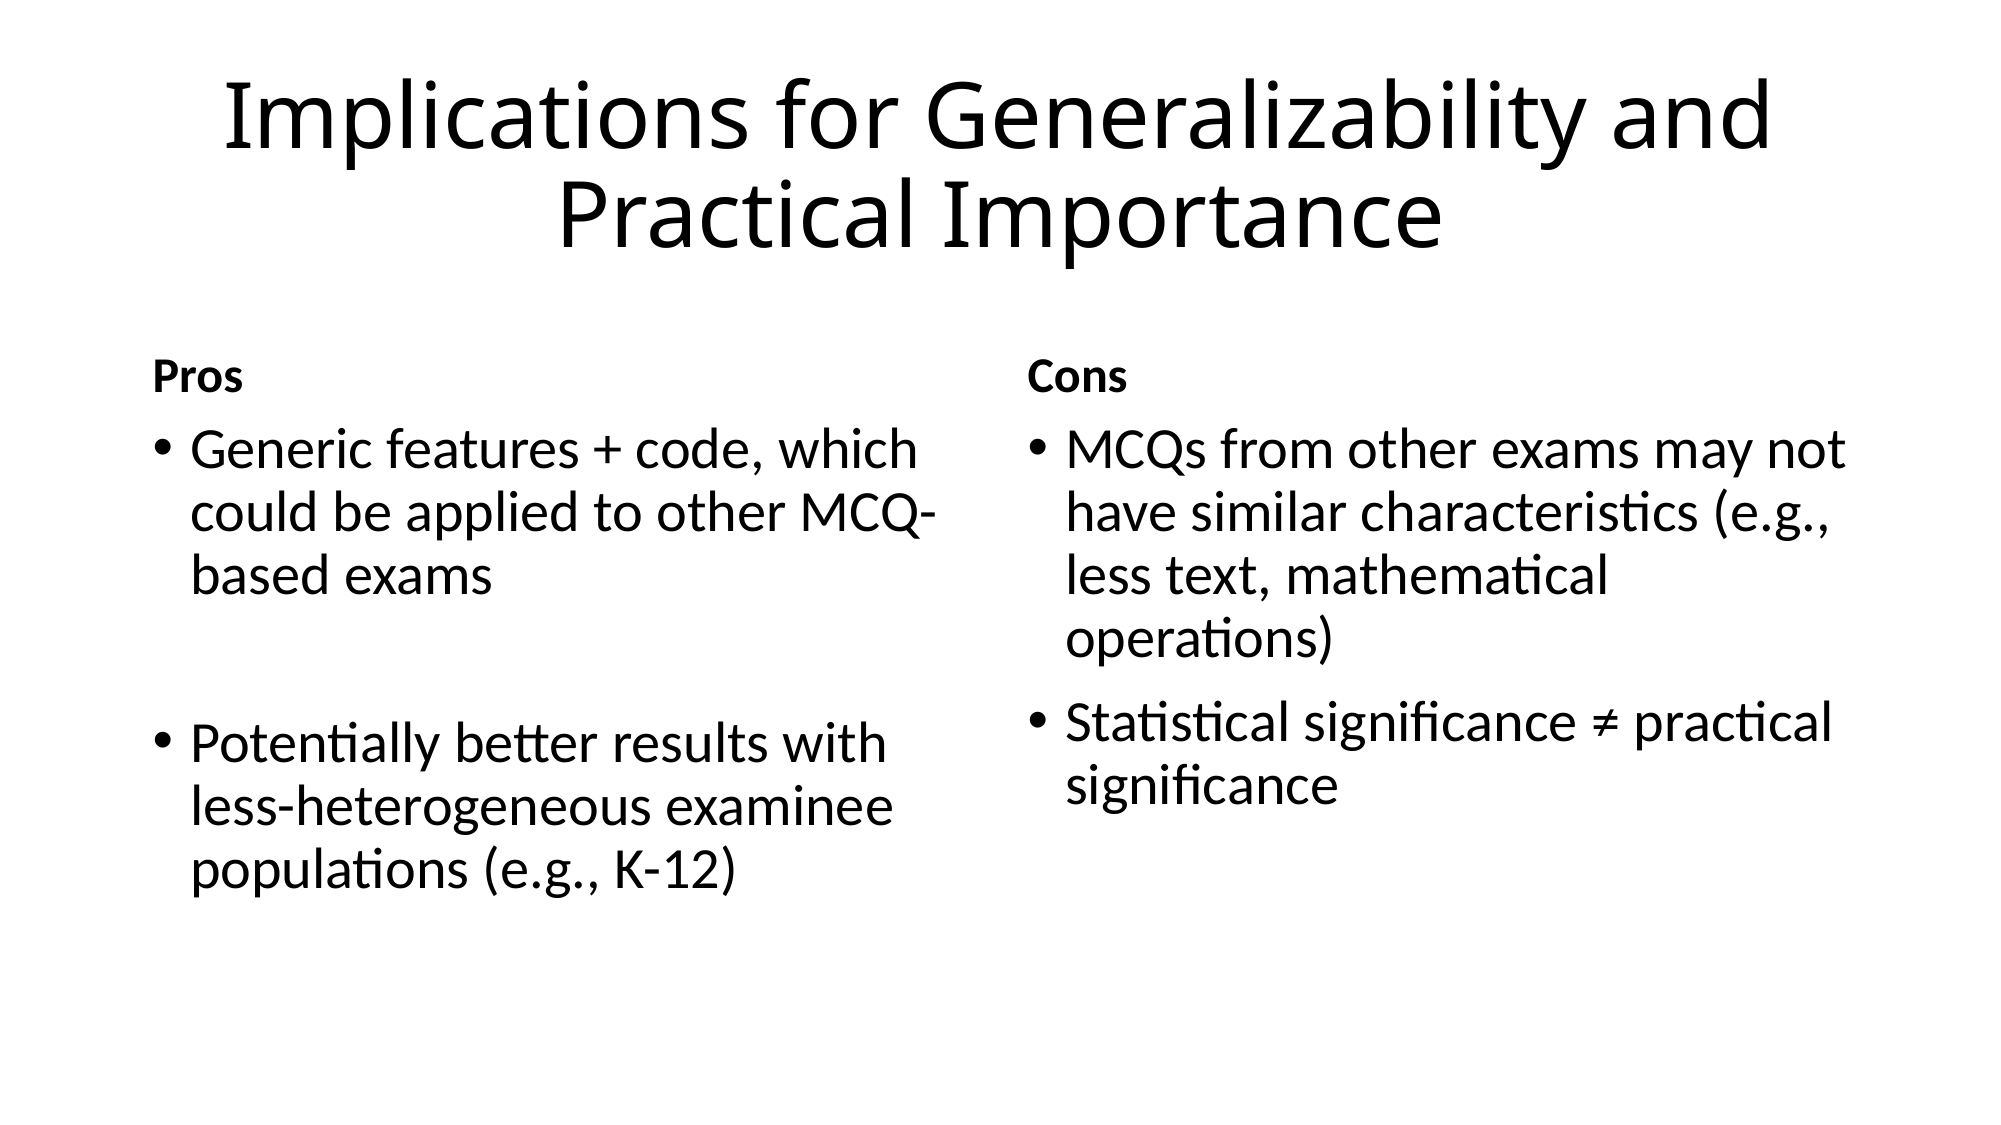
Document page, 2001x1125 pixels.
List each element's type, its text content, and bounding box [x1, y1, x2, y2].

list Cons [1012, 275, 1863, 410]
list MCQs from other exams may not have similar characteristics (e.g., less text, mathematical operations) Statistical significance ≠ practical significance [1012, 410, 1863, 1016]
list Generic features + code, which could be applied to other MCQ-based exams Potentially better results with less-heterogeneous examinee populations (e.g., K-12) [137, 410, 984, 1016]
list Pros [137, 275, 984, 410]
title Implications for Generalizability and Practical Importance [137, 59, 1863, 278]
